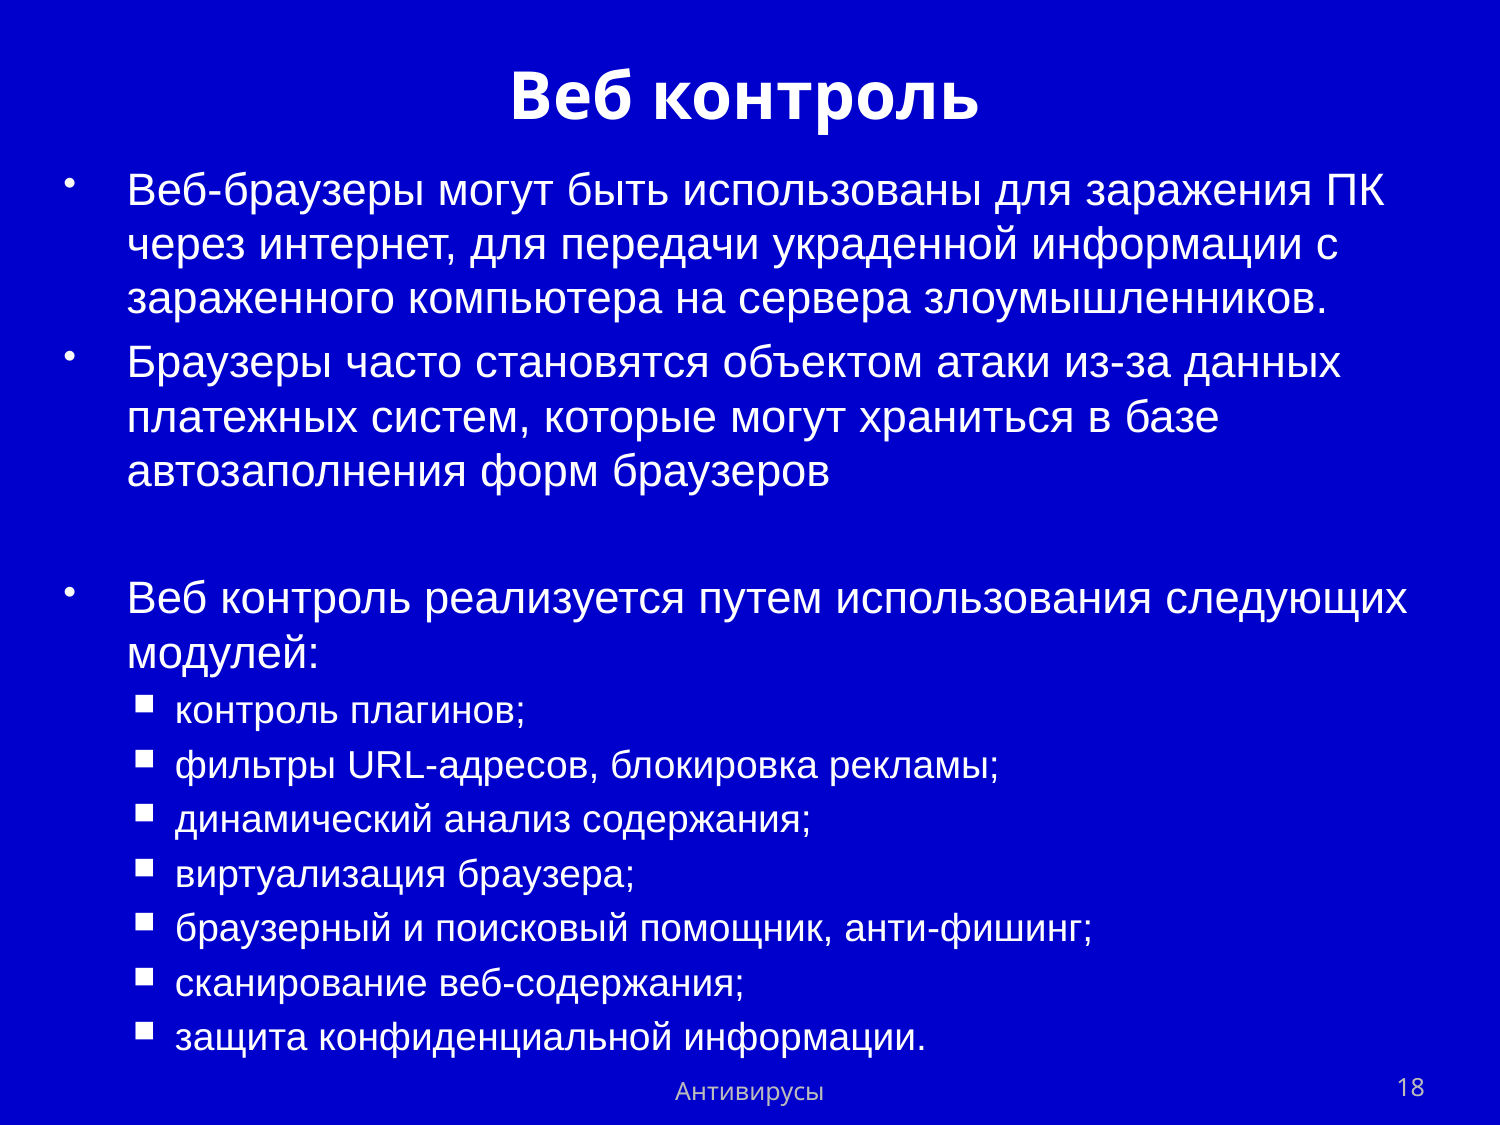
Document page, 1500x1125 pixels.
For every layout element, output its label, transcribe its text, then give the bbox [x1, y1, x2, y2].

list Веб-браузеры могут быть использованы для заражения ПК через интернет, для передачи украденной информации с зараженного компьютера на сервера злоумышленников. Браузеры часто становятся объектом атаки из-за данных платежных систем, которые могут храниться в базе автозаполнения форм браузеров Веб контроль реализуется путем использования следующих модулей: контроль плагинов; фильтры URL-адресов, блокировка рекламы; динамический анализ содержания; виртуализация браузера; браузерный и поисковый помощник, анти-фишинг; сканирование веб-содержания; защита конфиденциальной информации. [29, 152, 1471, 1071]
slide_number 18 [1299, 1052, 1425, 1113]
title Веб контроль [64, 45, 1425, 152]
footer Антивирусы [512, 1052, 988, 1113]
